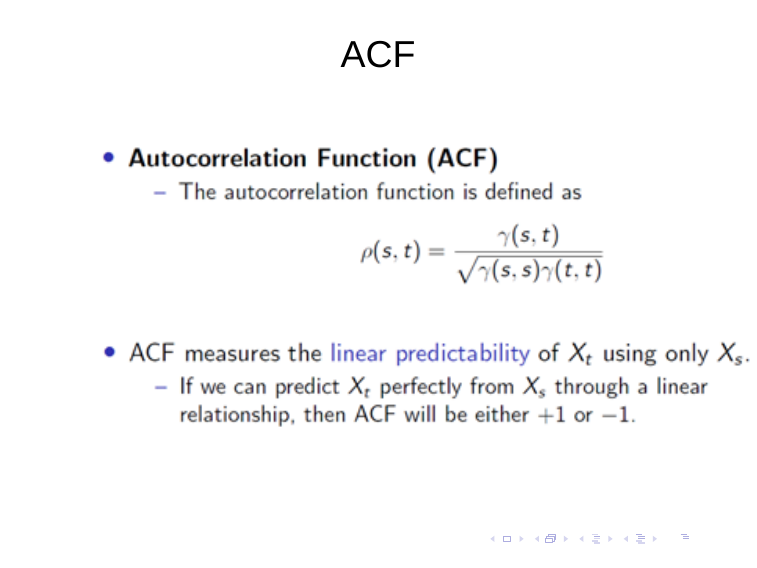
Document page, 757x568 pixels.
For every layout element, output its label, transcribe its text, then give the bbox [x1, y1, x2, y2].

title ACF [116, 32, 640, 73]
picture [71, 118, 685, 300]
picture [94, 335, 757, 442]
